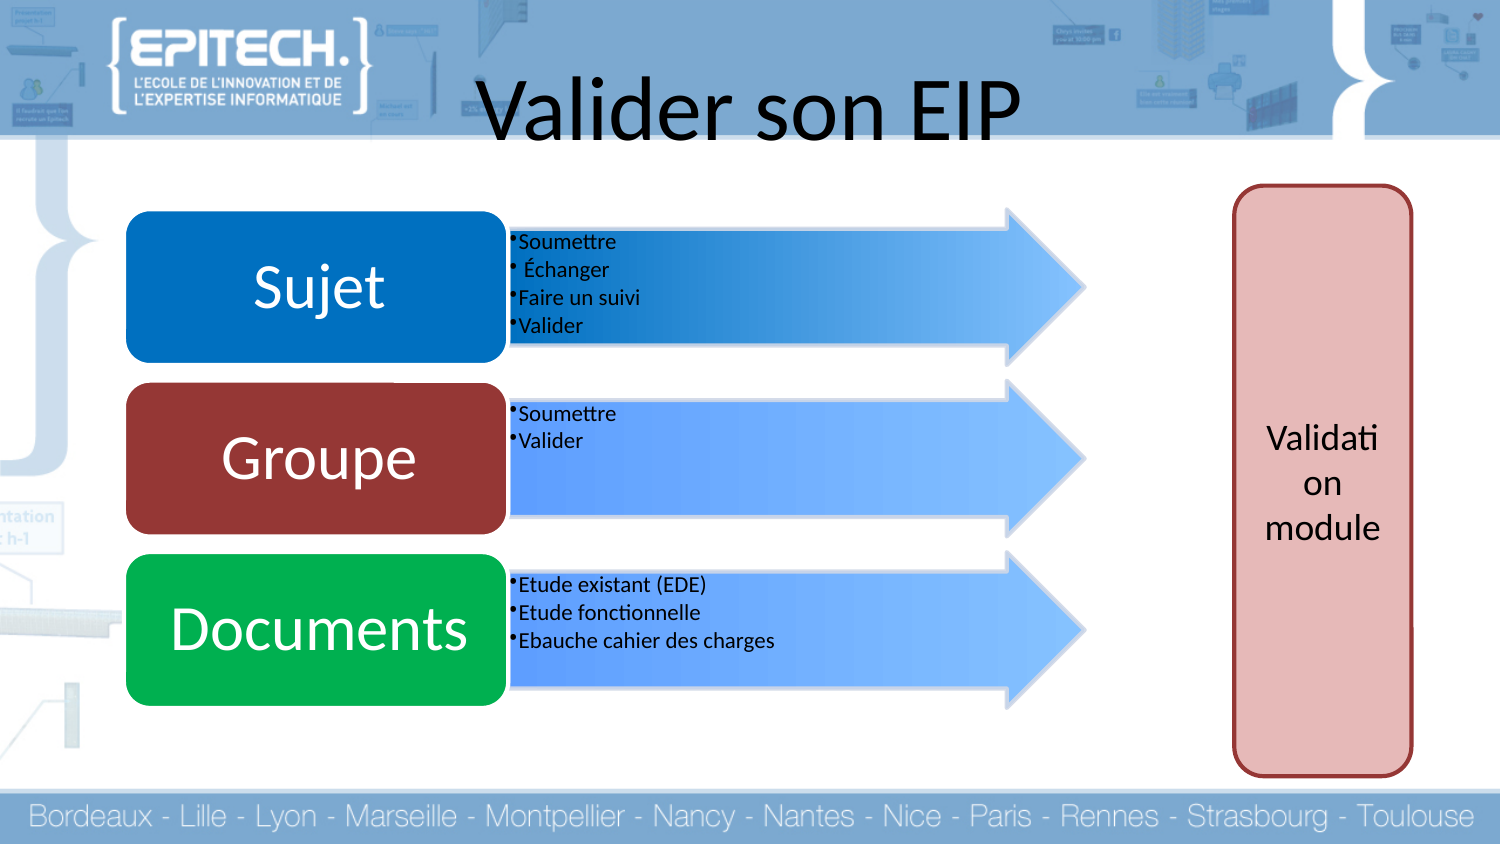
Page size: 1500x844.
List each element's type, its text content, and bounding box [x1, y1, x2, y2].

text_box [123, 208, 1085, 709]
title Valider son EIP [75, 33, 1425, 175]
text_box Validation module [1232, 183, 1414, 779]
picture [0, 0, 1500, 844]
